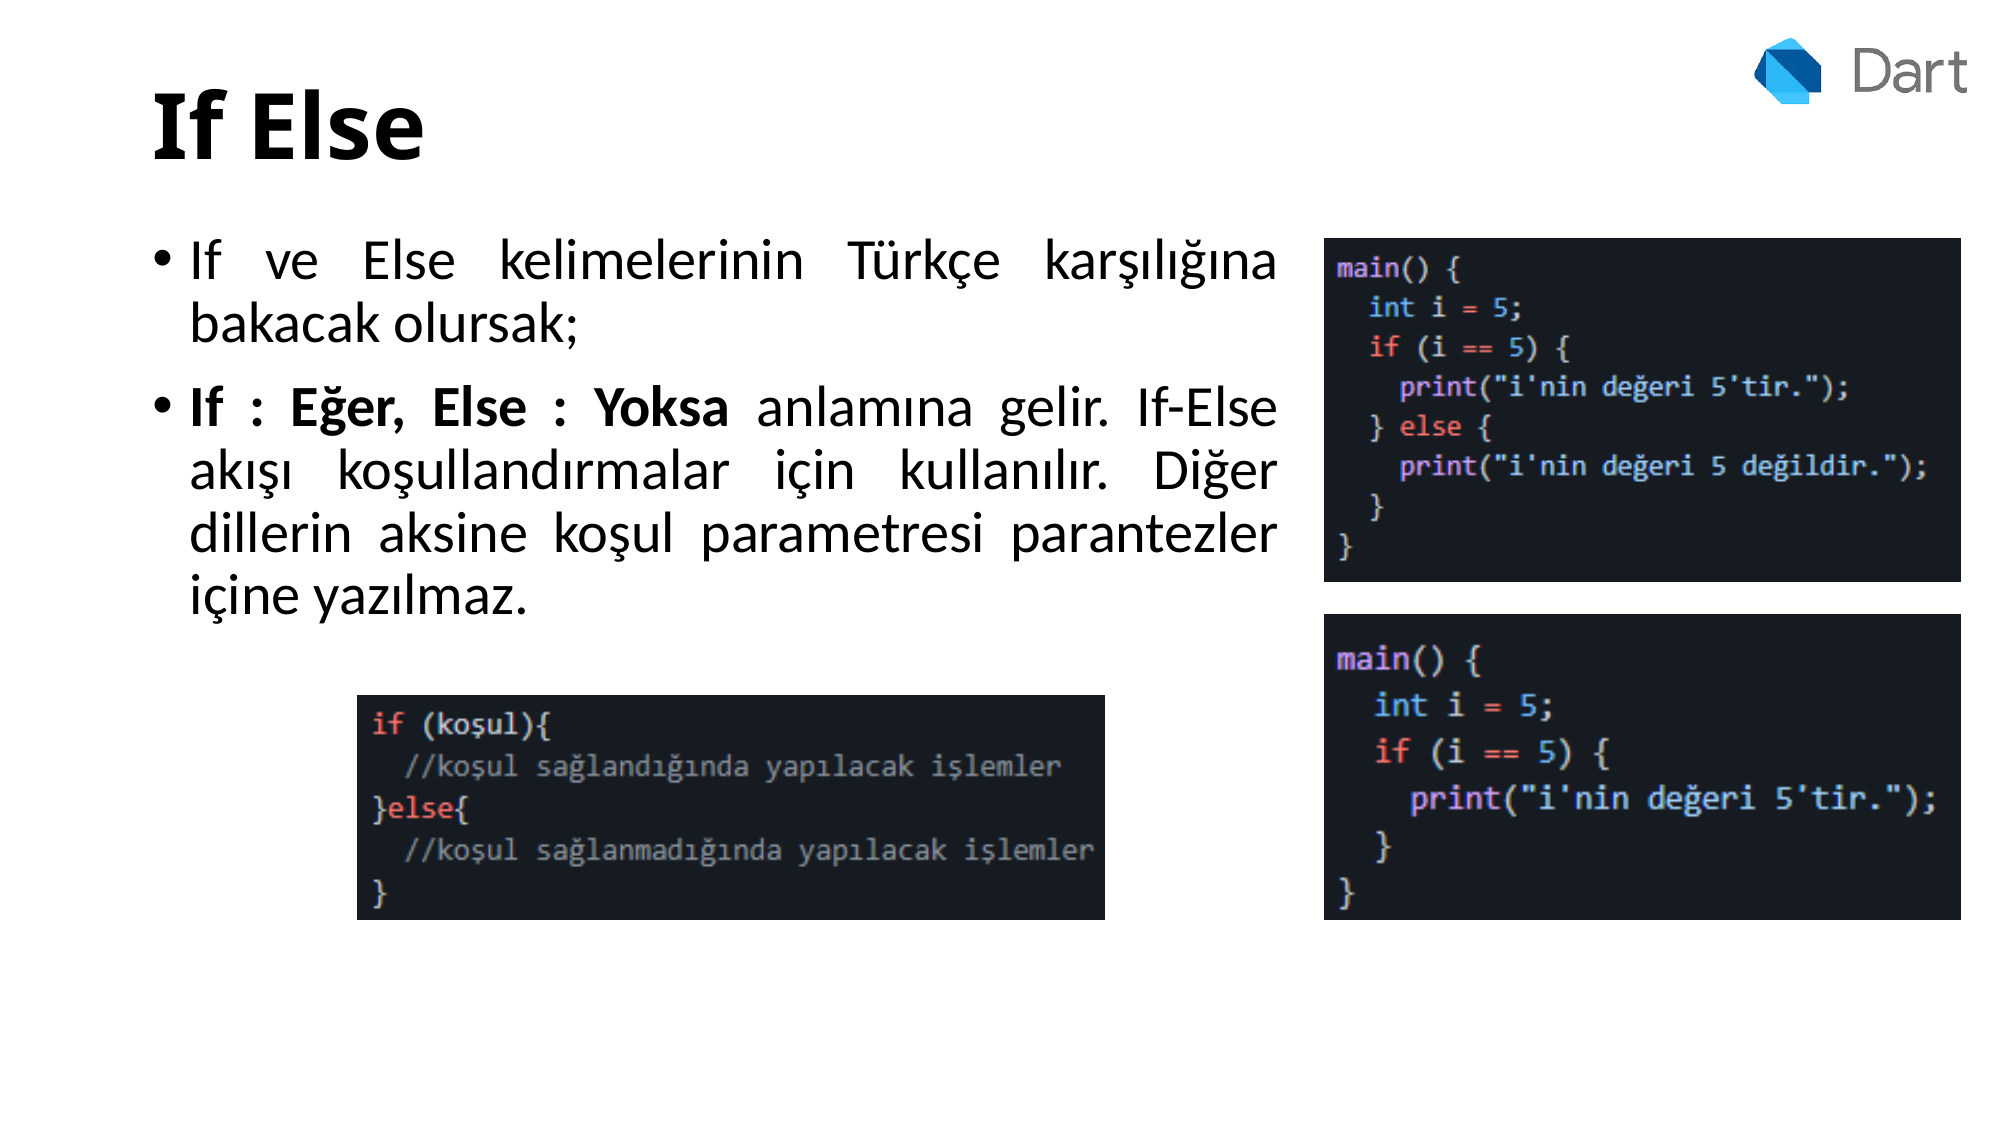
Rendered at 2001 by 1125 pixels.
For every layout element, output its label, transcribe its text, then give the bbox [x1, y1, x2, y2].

picture [357, 695, 1105, 920]
picture [1749, 9, 1972, 133]
title If Else [137, 59, 1863, 199]
list If ve Else kelimelerinin Türkçe karşılığına bakacak olursak; If : Eğer, Else : Yoksa anlamına gelir. If-Else akışı koşullandırmalar için kullanılır. Diğer dillerin aksine koşul parametresi parantezler içine yazılmaz. [137, 222, 1295, 1014]
picture [1324, 238, 1961, 582]
picture [1324, 614, 1961, 920]
